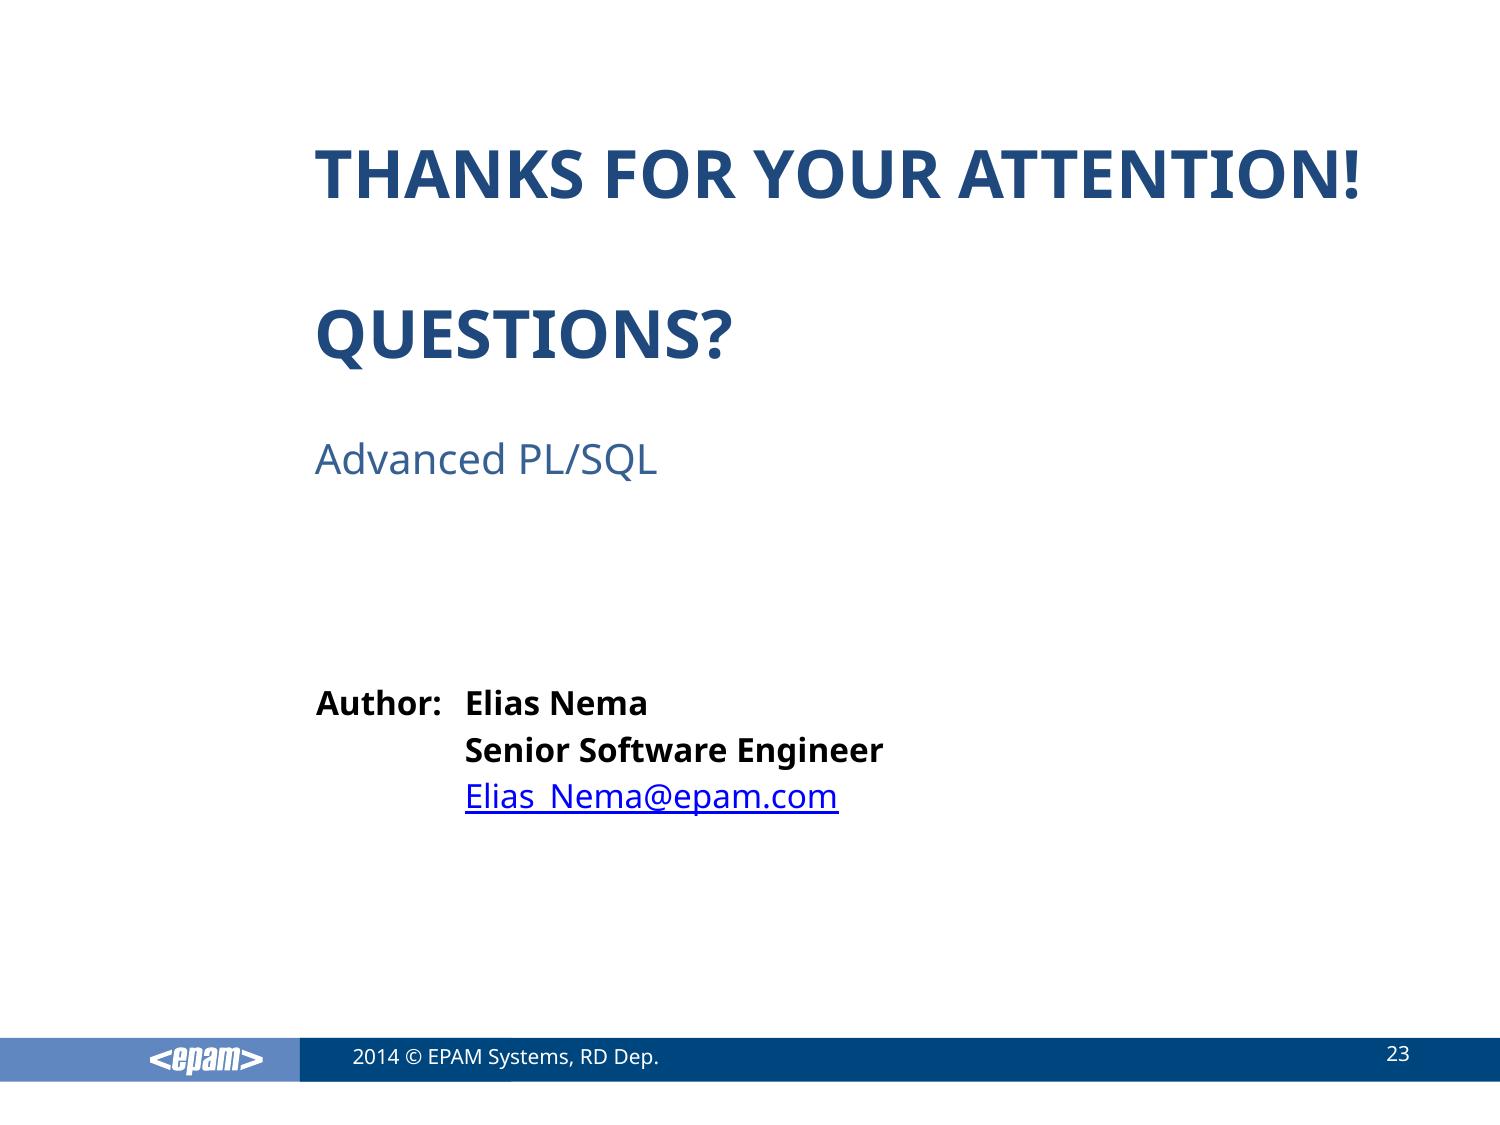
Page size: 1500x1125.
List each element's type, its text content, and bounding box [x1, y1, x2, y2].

subtitle Advanced PL/SQL [300, 425, 1425, 613]
list Elias Nema Senior Software Engineer Elias_Nema@epam.com [450, 675, 1425, 850]
footer 2014 © EPAM Systems, RD Dep. [337, 1028, 738, 1088]
slide_number 23 [1262, 1025, 1425, 1085]
